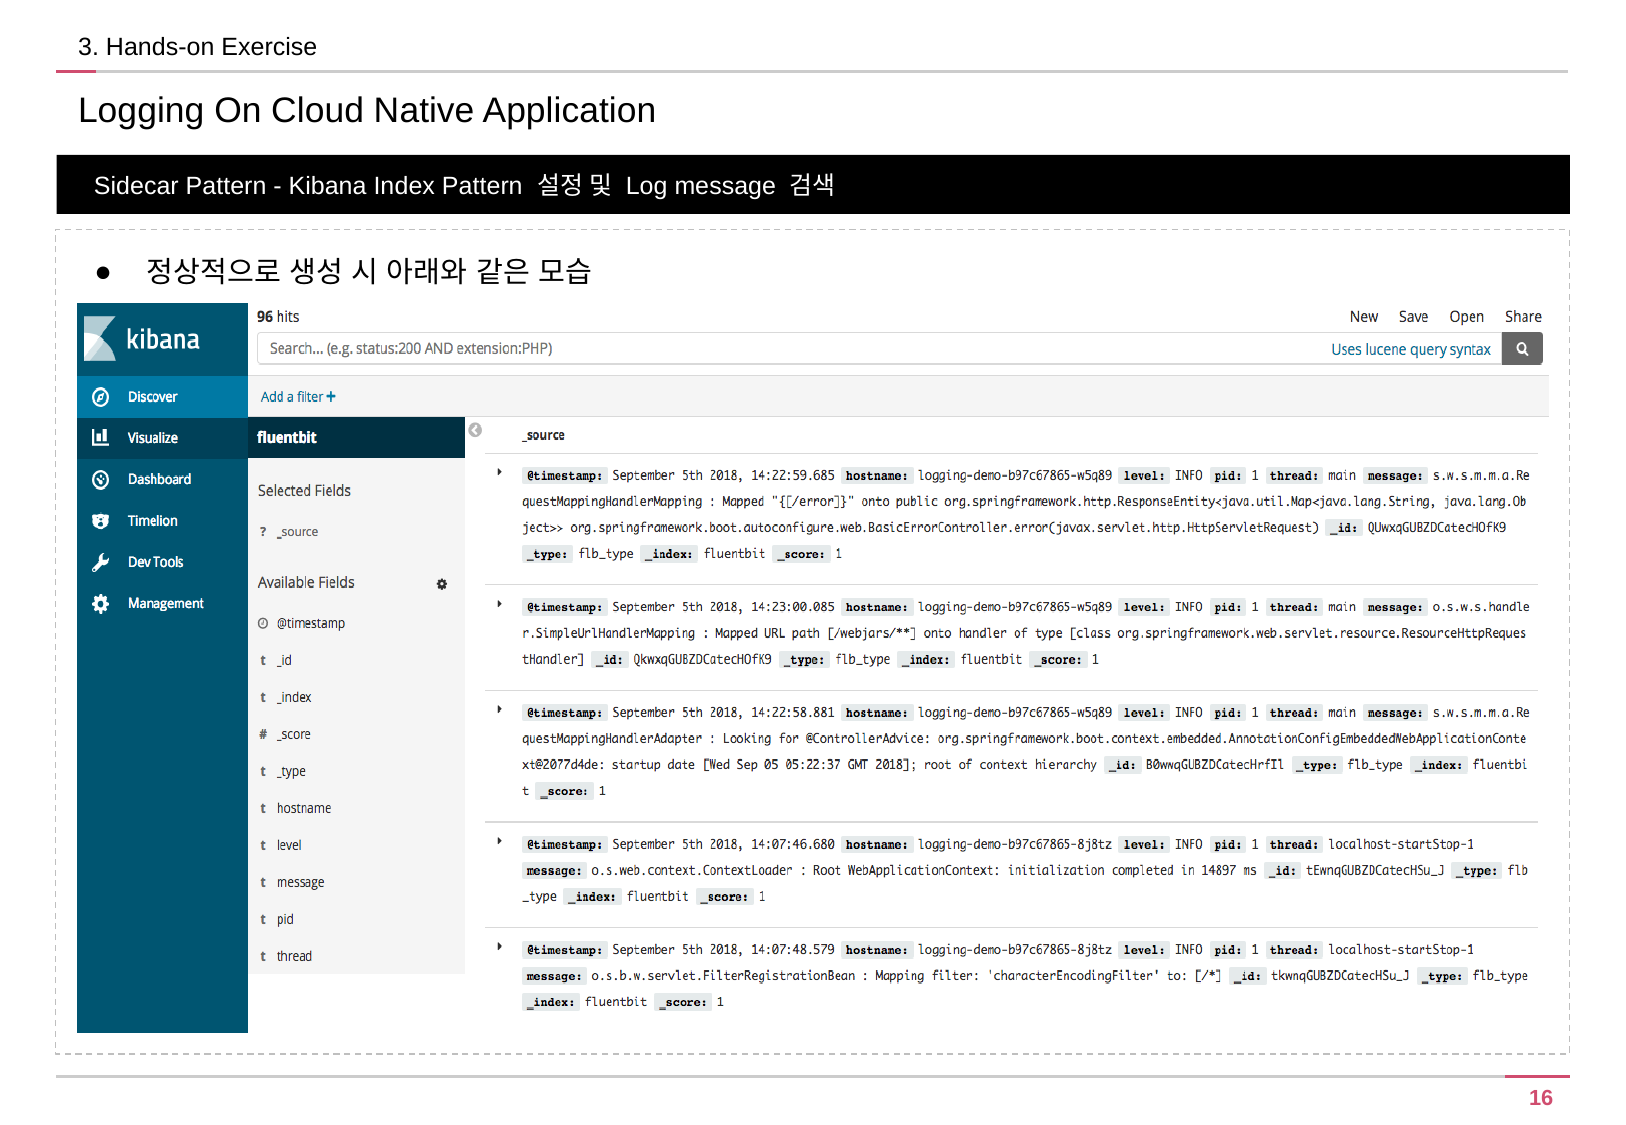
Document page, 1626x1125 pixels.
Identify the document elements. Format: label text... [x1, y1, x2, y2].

picture [137, 436, 147, 443]
picture [312, 433, 316, 443]
picture [155, 475, 162, 483]
picture [93, 595, 108, 613]
picture [148, 517, 161, 525]
picture [161, 334, 171, 348]
picture [93, 472, 97, 483]
picture [93, 430, 108, 445]
picture [93, 394, 97, 405]
picture [175, 334, 184, 348]
picture [133, 598, 138, 607]
picture [160, 433, 168, 442]
picture [93, 515, 108, 528]
picture [249, 303, 1549, 1033]
picture [104, 472, 108, 483]
picture [129, 393, 134, 401]
picture [104, 394, 108, 405]
list Logging On Cloud Native Application [40, 79, 1569, 144]
picture [168, 395, 174, 402]
picture [188, 334, 199, 348]
picture [300, 432, 309, 443]
list 3. Hands-on Exercise [40, 30, 937, 78]
picture [94, 484, 107, 489]
picture [95, 555, 108, 570]
list Sidecar Pattern - Kibana Index Pattern 설정 및 Log message 검색 [56, 154, 1570, 214]
picture [173, 558, 180, 565]
text_box 정상적으로 생성 시 아래와 같은 모습 [56, 238, 1557, 304]
picture [85, 317, 115, 360]
picture [148, 329, 157, 348]
picture [148, 474, 154, 483]
picture [136, 518, 143, 525]
picture [94, 388, 107, 393]
picture [128, 329, 137, 348]
picture [258, 431, 291, 442]
